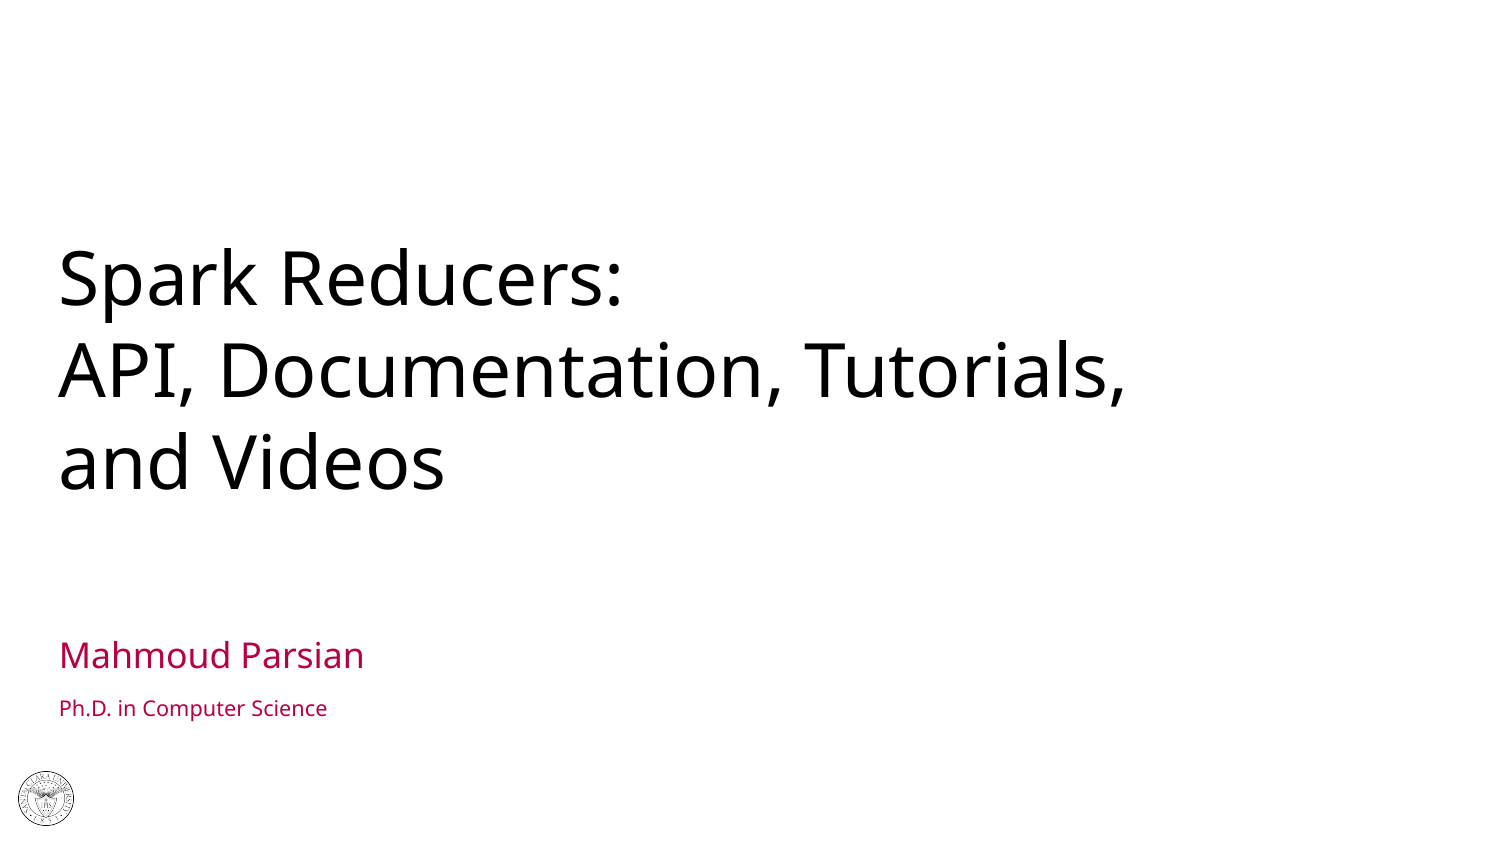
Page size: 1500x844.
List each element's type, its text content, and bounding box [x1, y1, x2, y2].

subtitle Mahmoud Parsian Ph.D. in Computer Science [43, 622, 1169, 732]
picture [18, 771, 74, 826]
title Spark Reducers: API, Documentation, Tutorials, and Videos [43, 220, 1169, 516]
